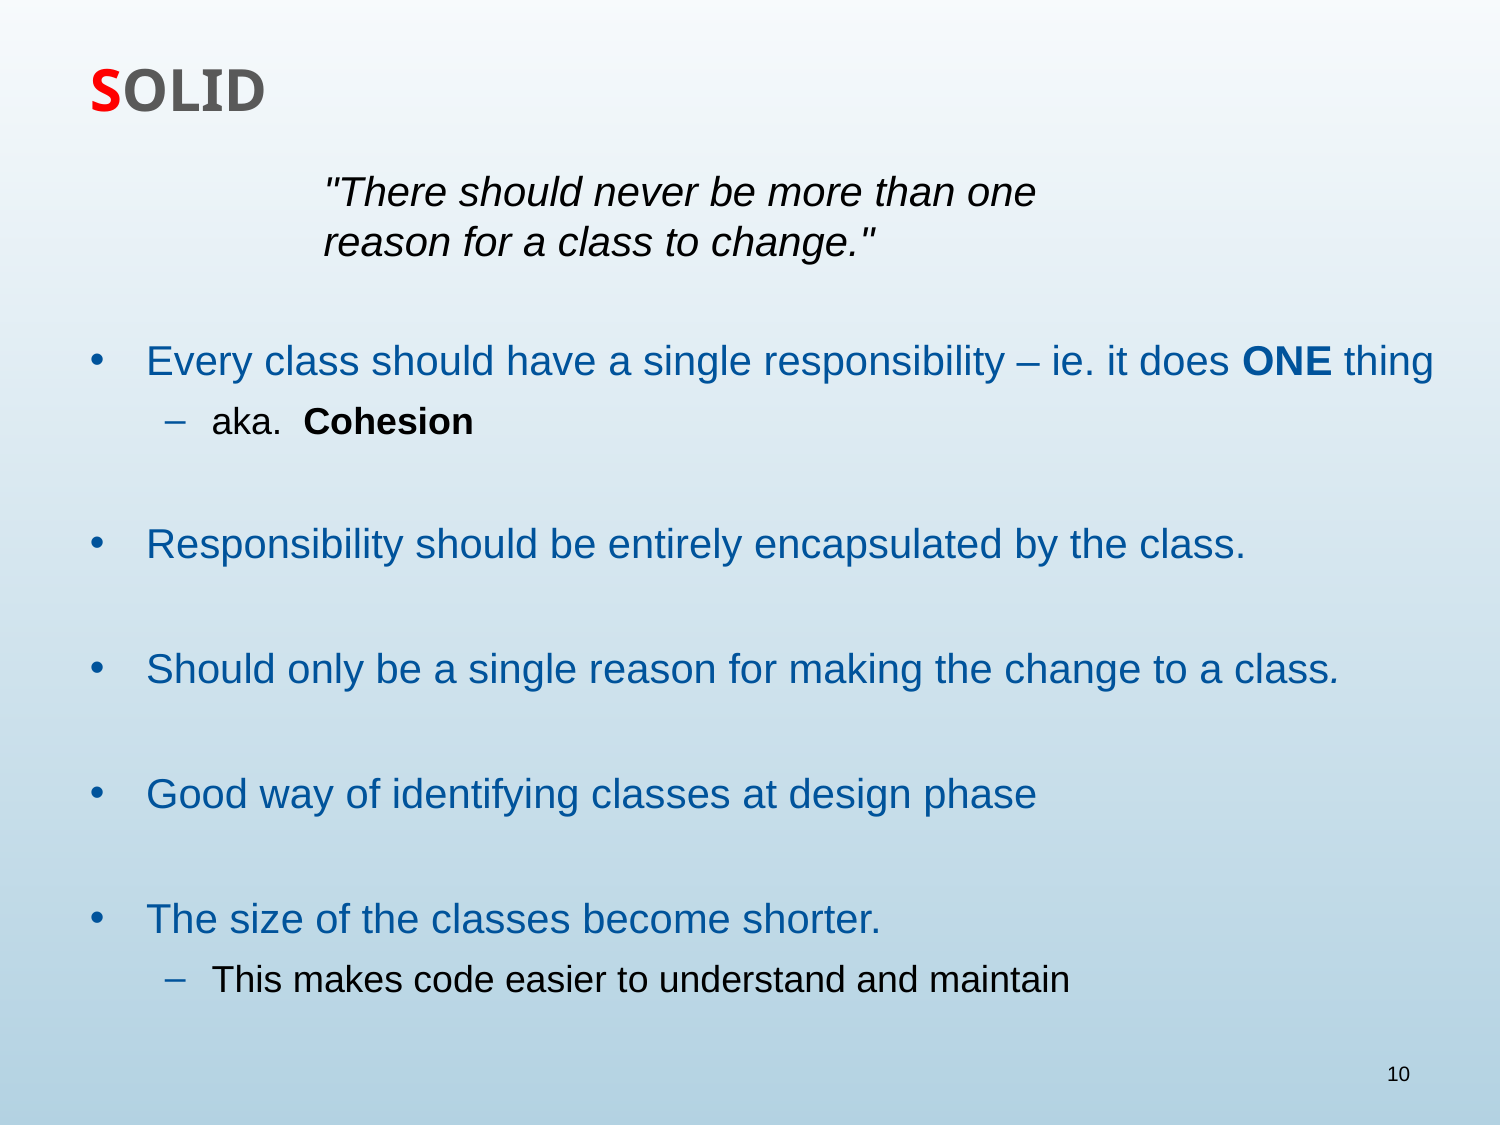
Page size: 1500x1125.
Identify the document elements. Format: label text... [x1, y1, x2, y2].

text_box "There should never be more than one reason for a class to change." [308, 157, 1169, 272]
list Every class should have a single responsibility – ie. it does ONE thing aka. Cohesion Responsibility should be entirely encapsulated by the class. Should only be a single reason for making the change to a class. Good way of identifying classes at design phase The size of the classes become shorter. This makes code easier to understand and maintain [75, 326, 1454, 1048]
title SOLID [75, 0, 1454, 170]
